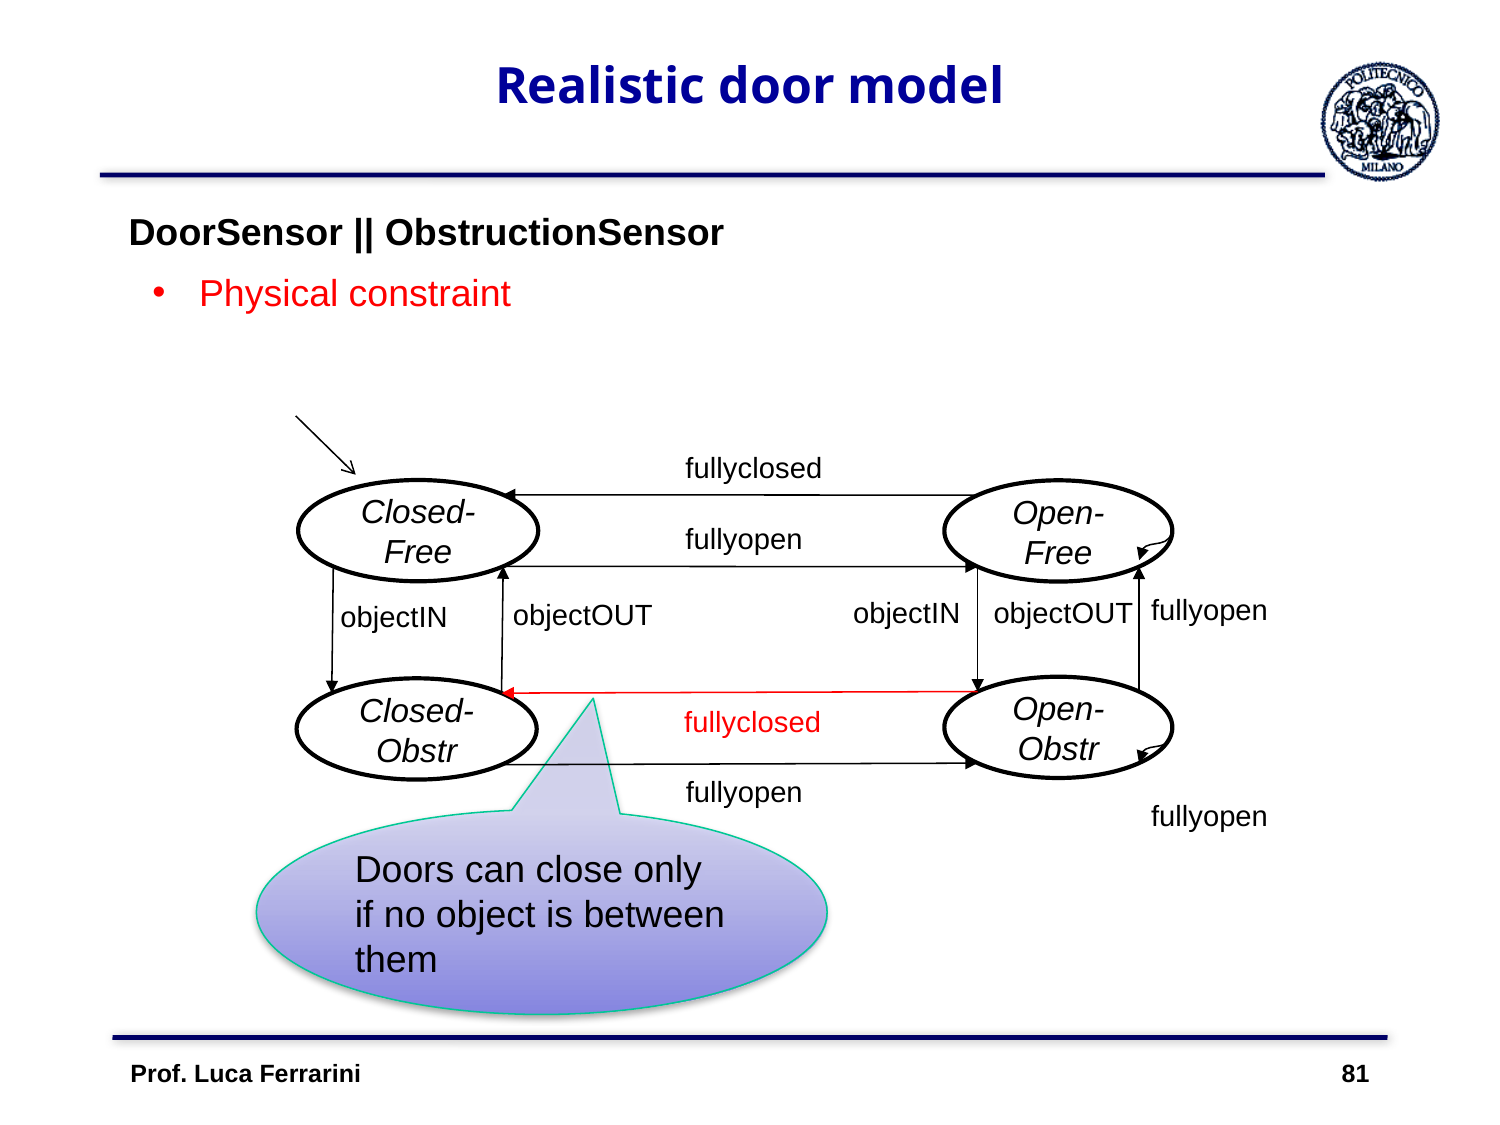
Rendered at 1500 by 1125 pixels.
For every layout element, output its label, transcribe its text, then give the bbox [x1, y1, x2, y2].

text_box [295, 415, 1290, 841]
slide_number Prof. Luca Ferrarini 81 [50, 1050, 1450, 1125]
text_box Doors can close only if no object is between them [255, 849, 828, 1016]
text_box DoorSensor || ObstructionSensor [113, 200, 1387, 261]
title Realistic door model [137, 0, 1363, 178]
text_box Physical constraint [137, 261, 840, 321]
